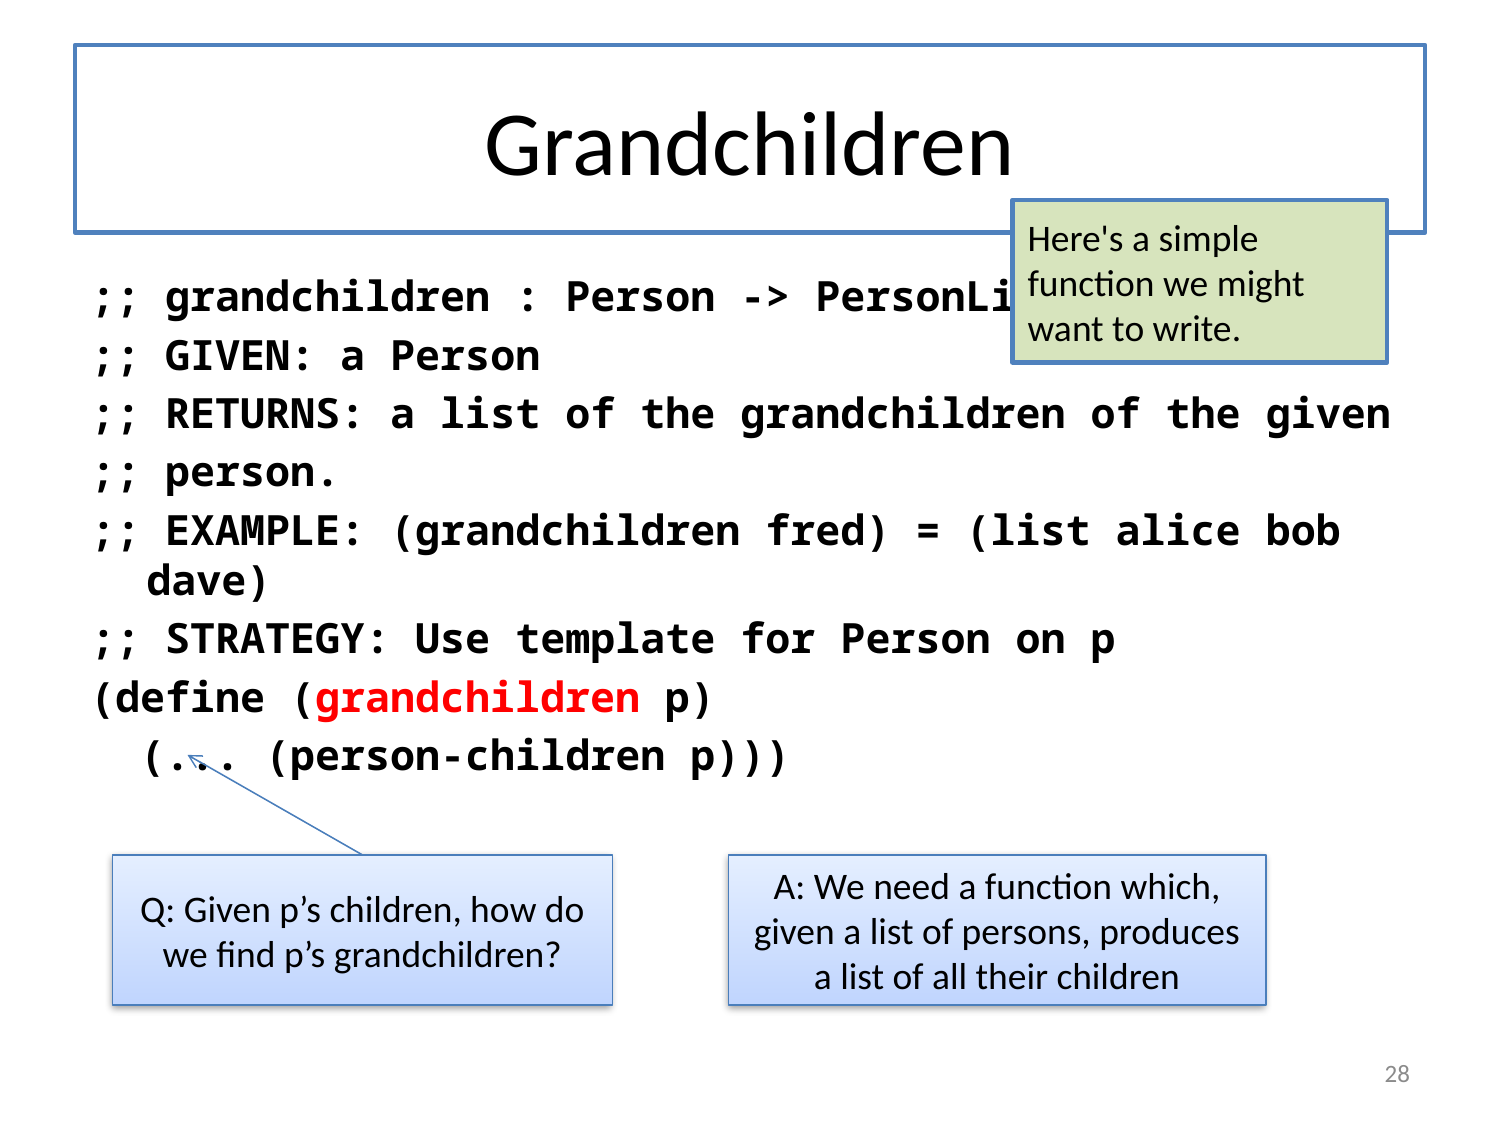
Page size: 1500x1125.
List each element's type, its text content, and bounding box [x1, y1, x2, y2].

text_box A: We need a function which, given a list of persons, produces a list of all their children [728, 854, 1267, 1006]
text_box Here's a simple function we might want to write. [1010, 198, 1389, 365]
slide_number 28 [1074, 1042, 1425, 1103]
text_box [112, 754, 613, 1006]
list ;; grandchildren : Person -> PersonList ;; GIVEN: a Person ;; RETURNS: a list of the grandchildren of the given ;; person. ;; EXAMPLE: (grandchildren fred) = (list alice bob dave) ;; STRATEGY: Use template for Person on p (define (grandchildren p) (... (person-children p))) [75, 262, 1425, 1005]
title Grandchildren [73, 43, 1427, 235]
